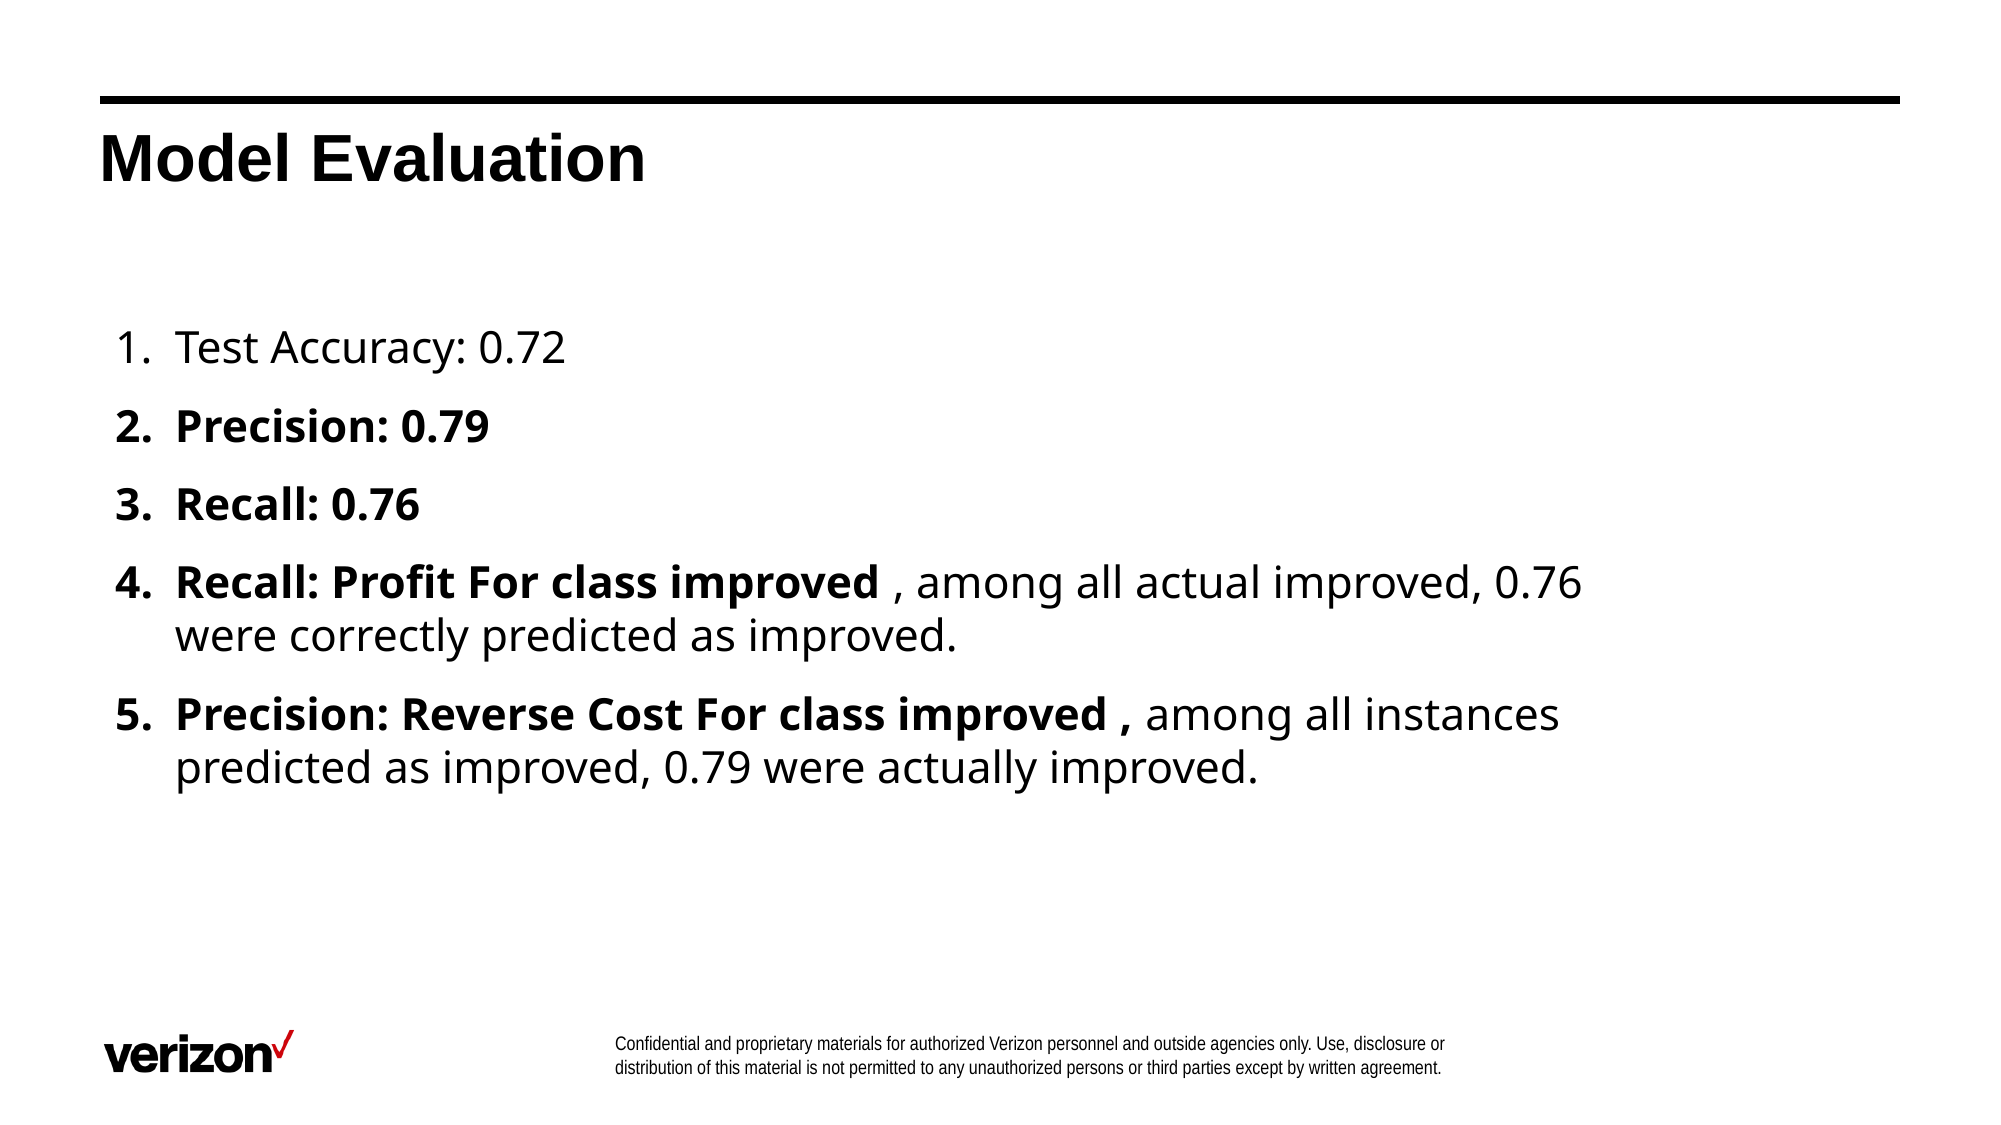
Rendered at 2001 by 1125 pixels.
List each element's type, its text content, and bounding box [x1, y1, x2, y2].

picture [81, 1007, 316, 1095]
list Test Accuracy: 0.72 Precision: 0.79 Recall: 0.76 Recall: Profit For class improved , among all actual improved, 0.76 were correctly predicted as improved. Precision: Reverse Cost For class improved , among all instances predicted as improved, 0.79 were actually improved. [99, 319, 1650, 980]
title Model Evaluation [99, 129, 1650, 280]
